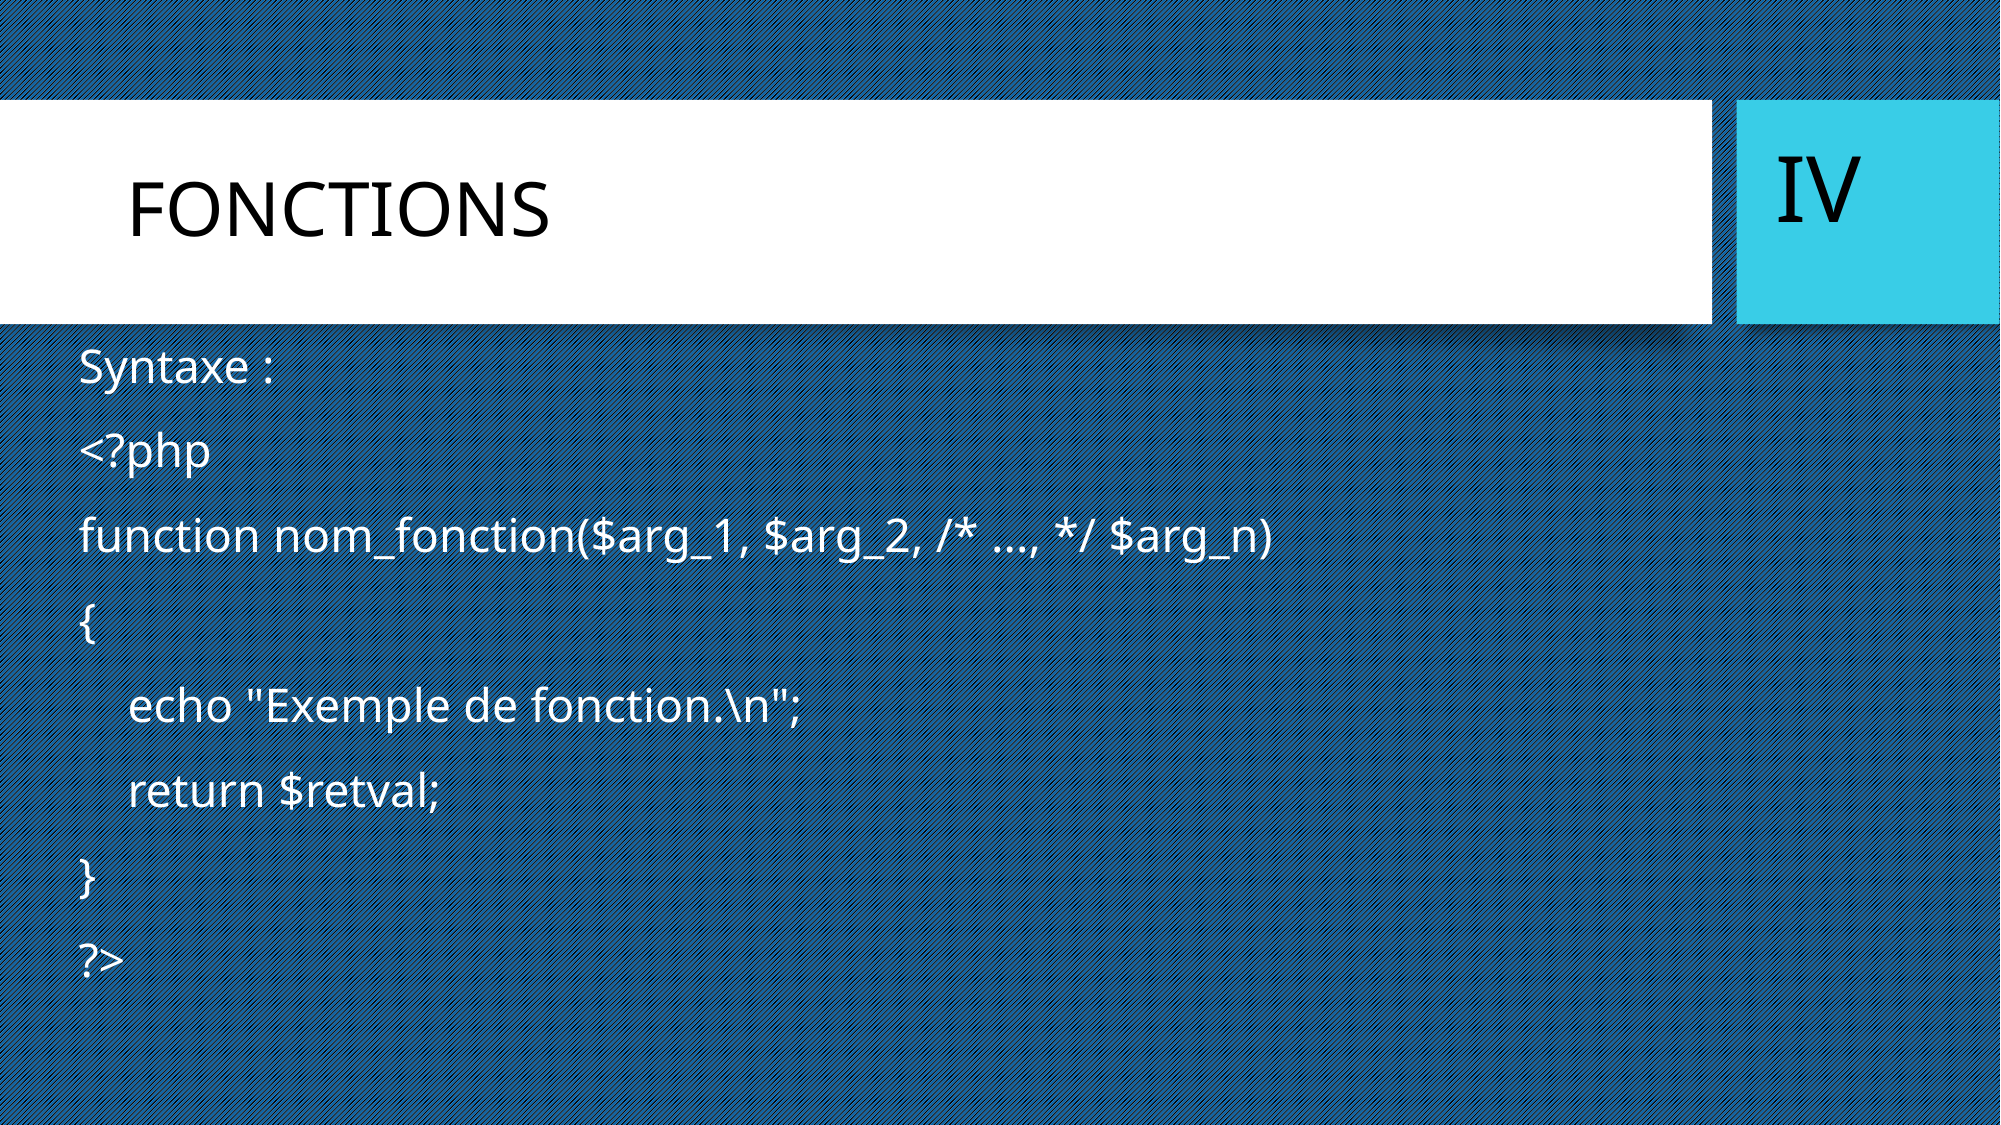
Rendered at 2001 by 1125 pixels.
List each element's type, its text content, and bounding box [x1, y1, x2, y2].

text_box IV [1760, 123, 1972, 249]
text_box Syntaxe : <?php function nom_fonction($arg_1, $arg_2, /* ..., */ $arg_n) { echo "Exemple de fonction.\n"; return $retval; } ?> [63, 328, 1641, 1000]
text_box FONCTIONS [111, 123, 1689, 301]
picture [0, 0, 2000, 1125]
